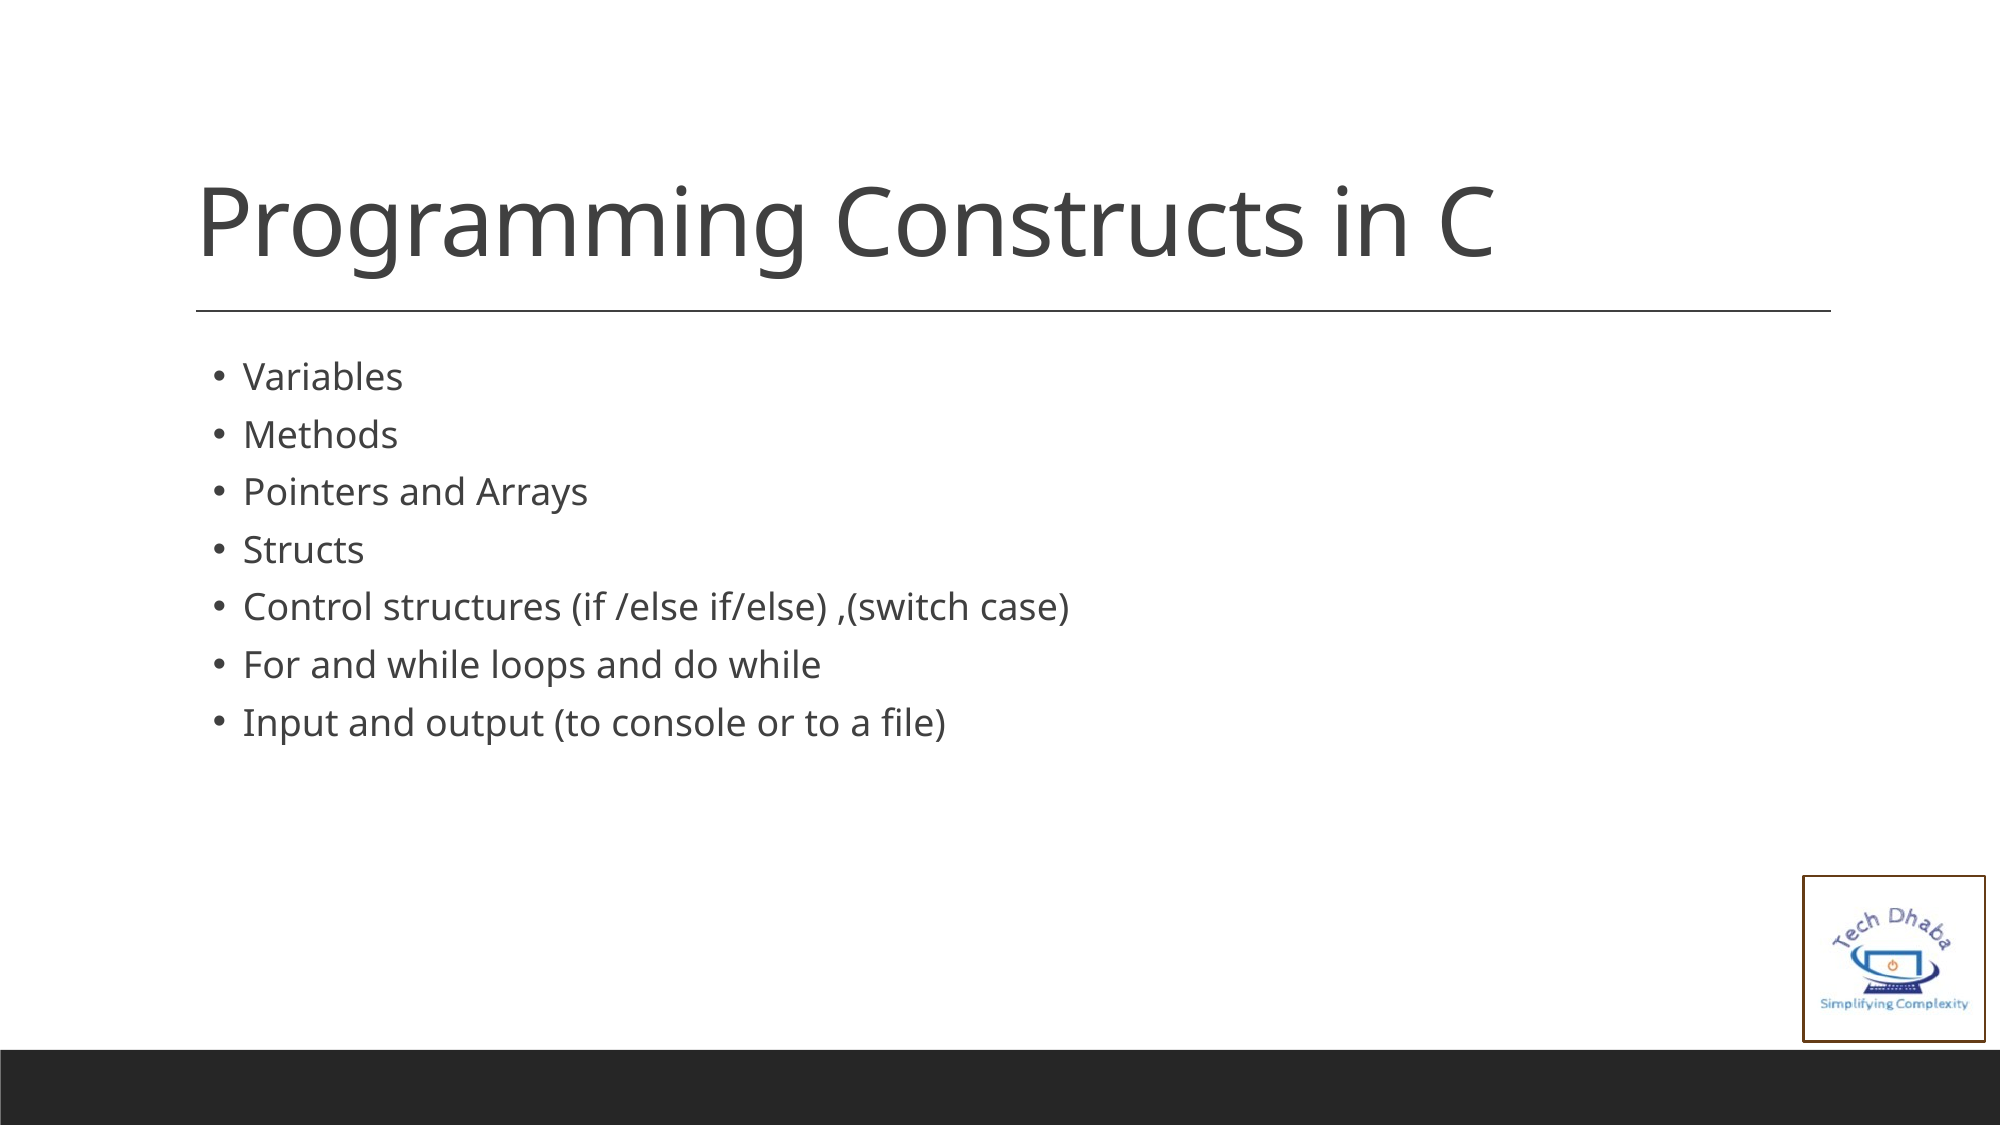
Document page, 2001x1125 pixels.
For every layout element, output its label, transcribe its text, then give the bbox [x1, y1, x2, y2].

list Variables Methods Pointers and Arrays Structs Control structures (if /else if/else) ,(switch case) For and while loops and do while Input and output (to console or to a file) [180, 345, 1830, 963]
picture [1805, 877, 1984, 1040]
title Programming Constructs in C [180, 47, 1830, 285]
